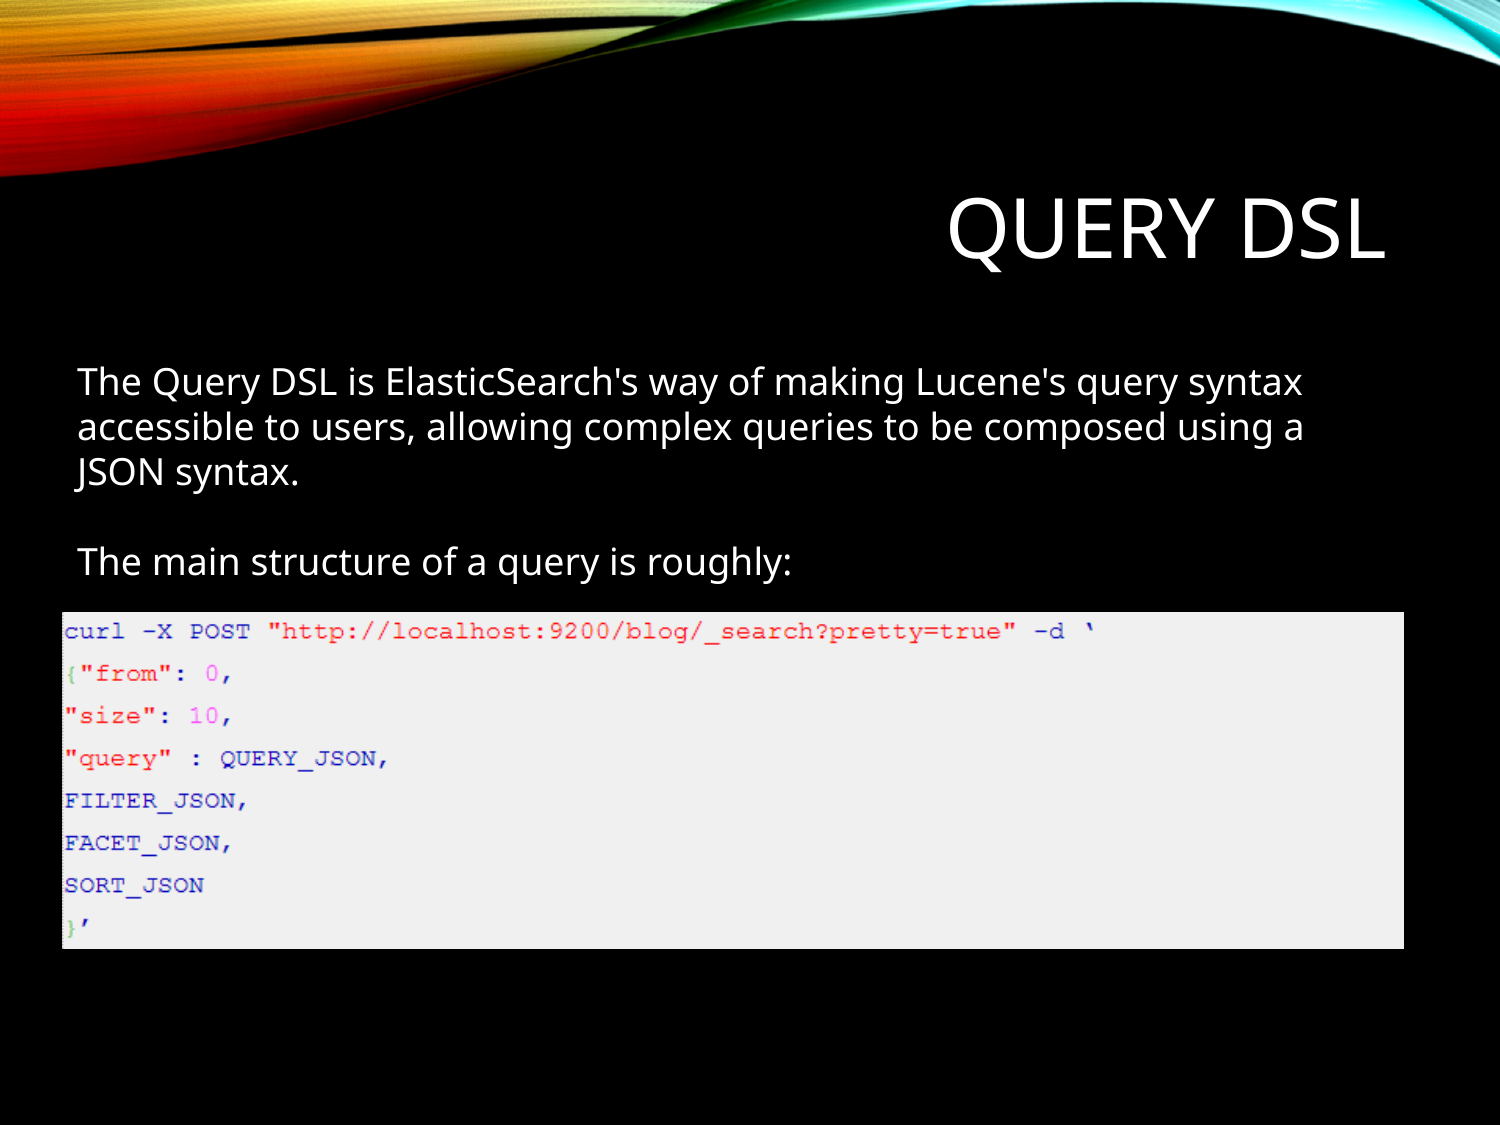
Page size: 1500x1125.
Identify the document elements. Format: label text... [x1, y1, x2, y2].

picture [62, 612, 1404, 949]
picture [0, 0, 1500, 178]
title Query DSL [356, 125, 1403, 338]
text_box The Query DSL is ElasticSearch's way of making Lucene's query syntax accessible to users, allowing complex queries to be composed using a JSON syntax. The main structure of a query is roughly: [62, 350, 1413, 591]
